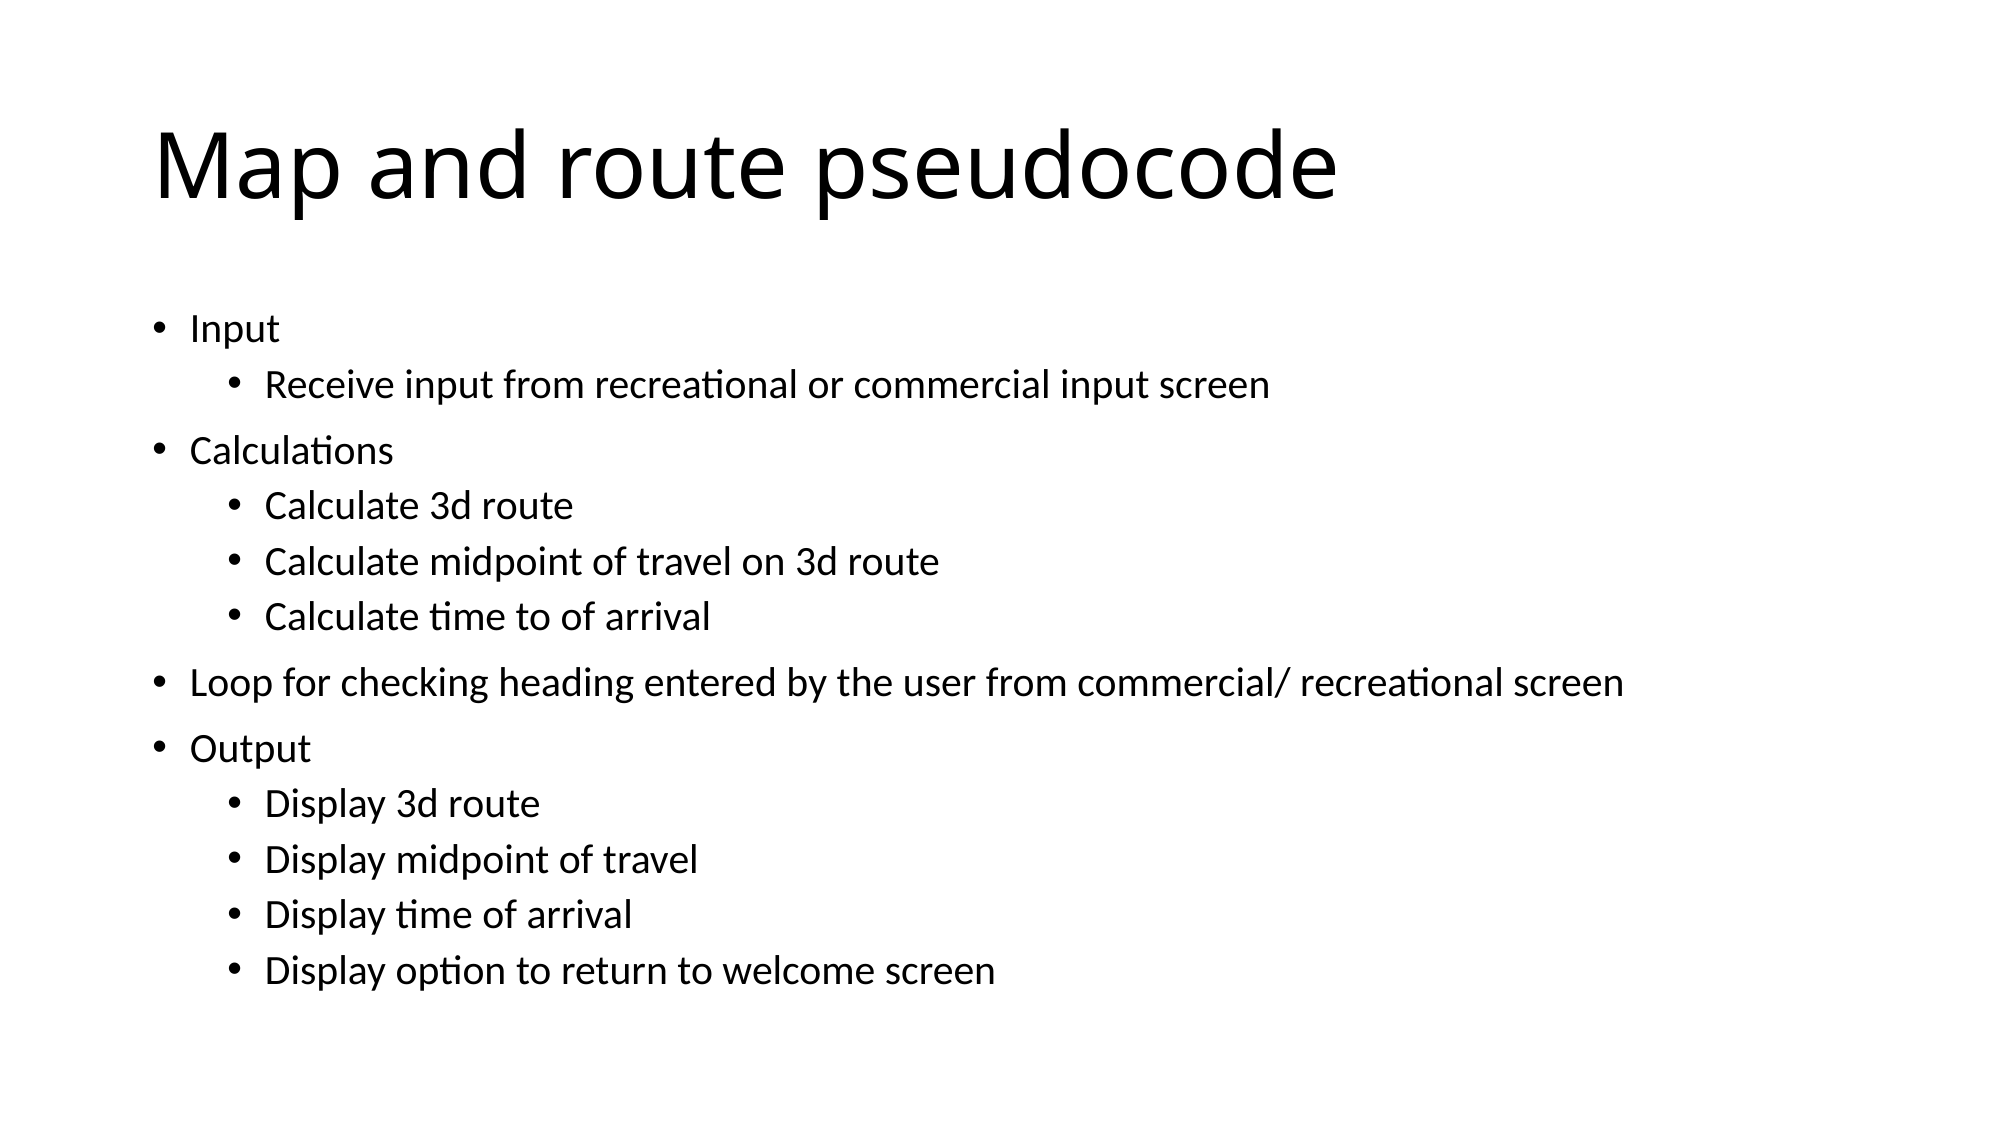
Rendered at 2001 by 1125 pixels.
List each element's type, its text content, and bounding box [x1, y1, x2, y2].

list Input Receive input from recreational or commercial input screen Calculations Calculate 3d route Calculate midpoint of travel on 3d route Calculate time to of arrival Loop for checking heading entered by the user from commercial/ recreational screen Output Display 3d route Display midpoint of travel Display time of arrival Display option to return to welcome screen [137, 299, 1863, 1014]
title Map and route pseudocode [137, 59, 1863, 278]
